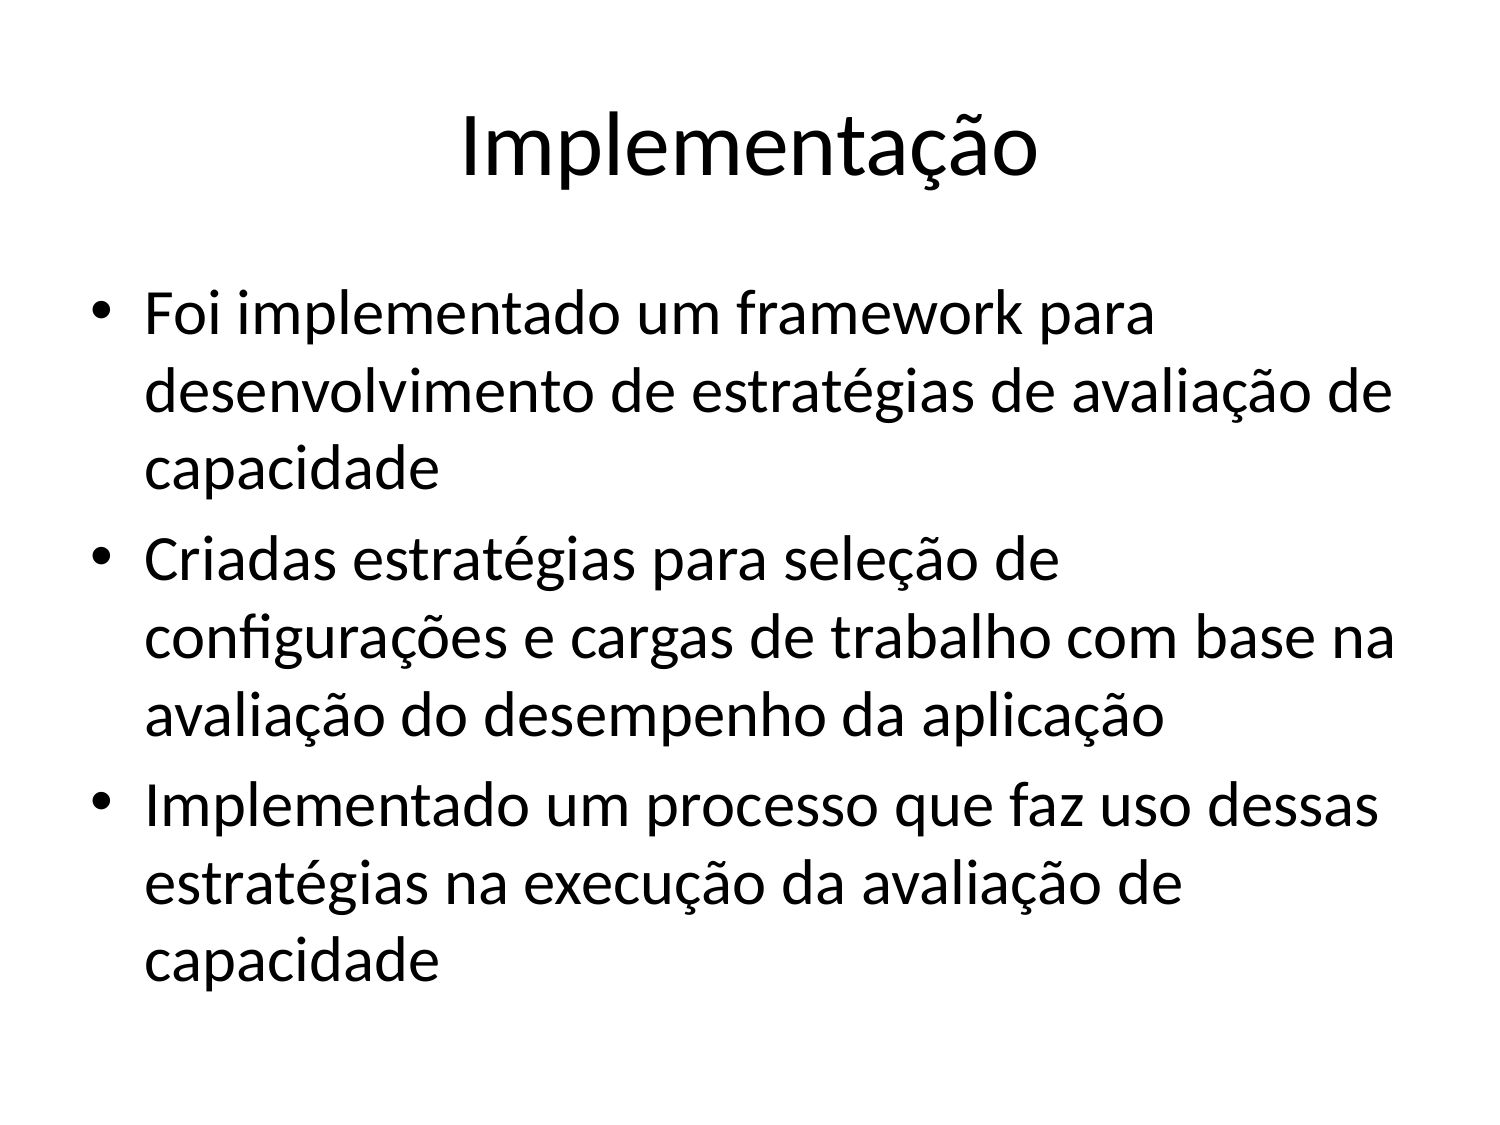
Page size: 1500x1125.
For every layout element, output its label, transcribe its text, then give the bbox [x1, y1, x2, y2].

title Implementação [75, 45, 1425, 233]
list Foi implementado um framework para desenvolvimento de estratégias de avaliação de capacidade Criadas estratégias para seleção de configurações e cargas de trabalho com base na avaliação do desempenho da aplicação Implementado um processo que faz uso dessas estratégias na execução da avaliação de capacidade [75, 262, 1425, 1005]
